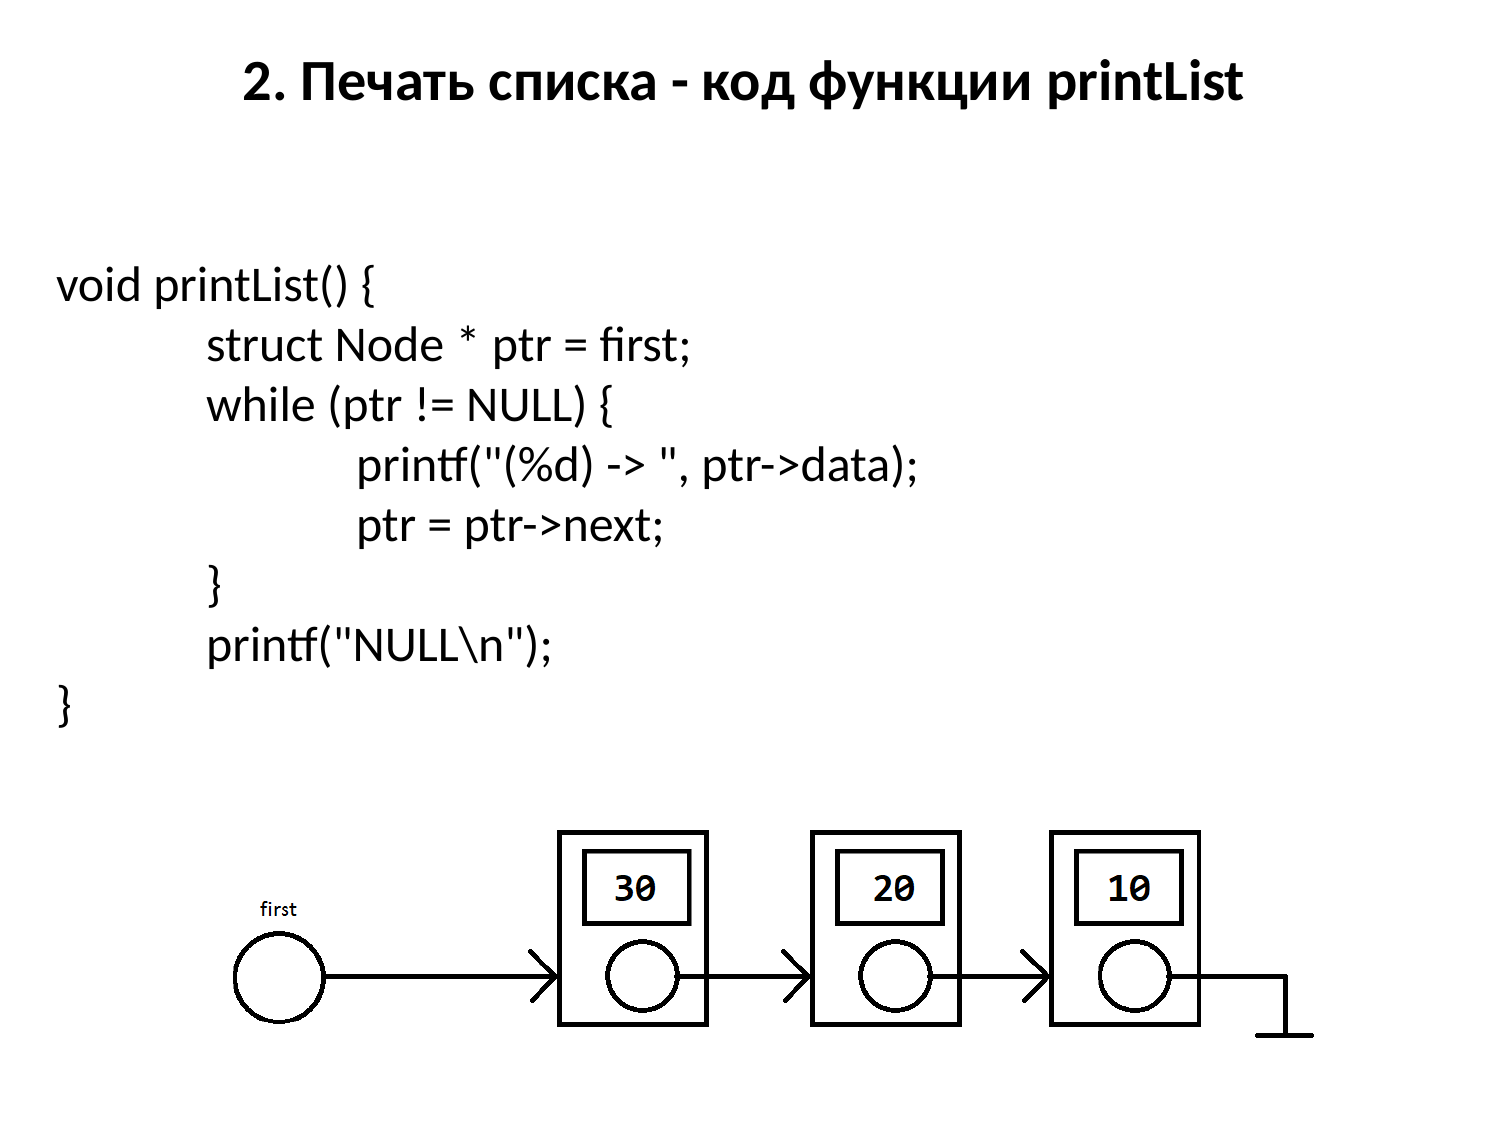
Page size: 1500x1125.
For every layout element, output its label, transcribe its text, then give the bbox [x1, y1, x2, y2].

picture [182, 798, 1353, 1078]
text_box void printList() { struct Node * ptr = first; while (ptr != NULL) { printf("(%d) -> ", ptr->data); ptr = ptr->next; } printf("NULL\n"); } [41, 149, 1459, 739]
title 2. Печать списка - код функции printList [29, 19, 1459, 135]
